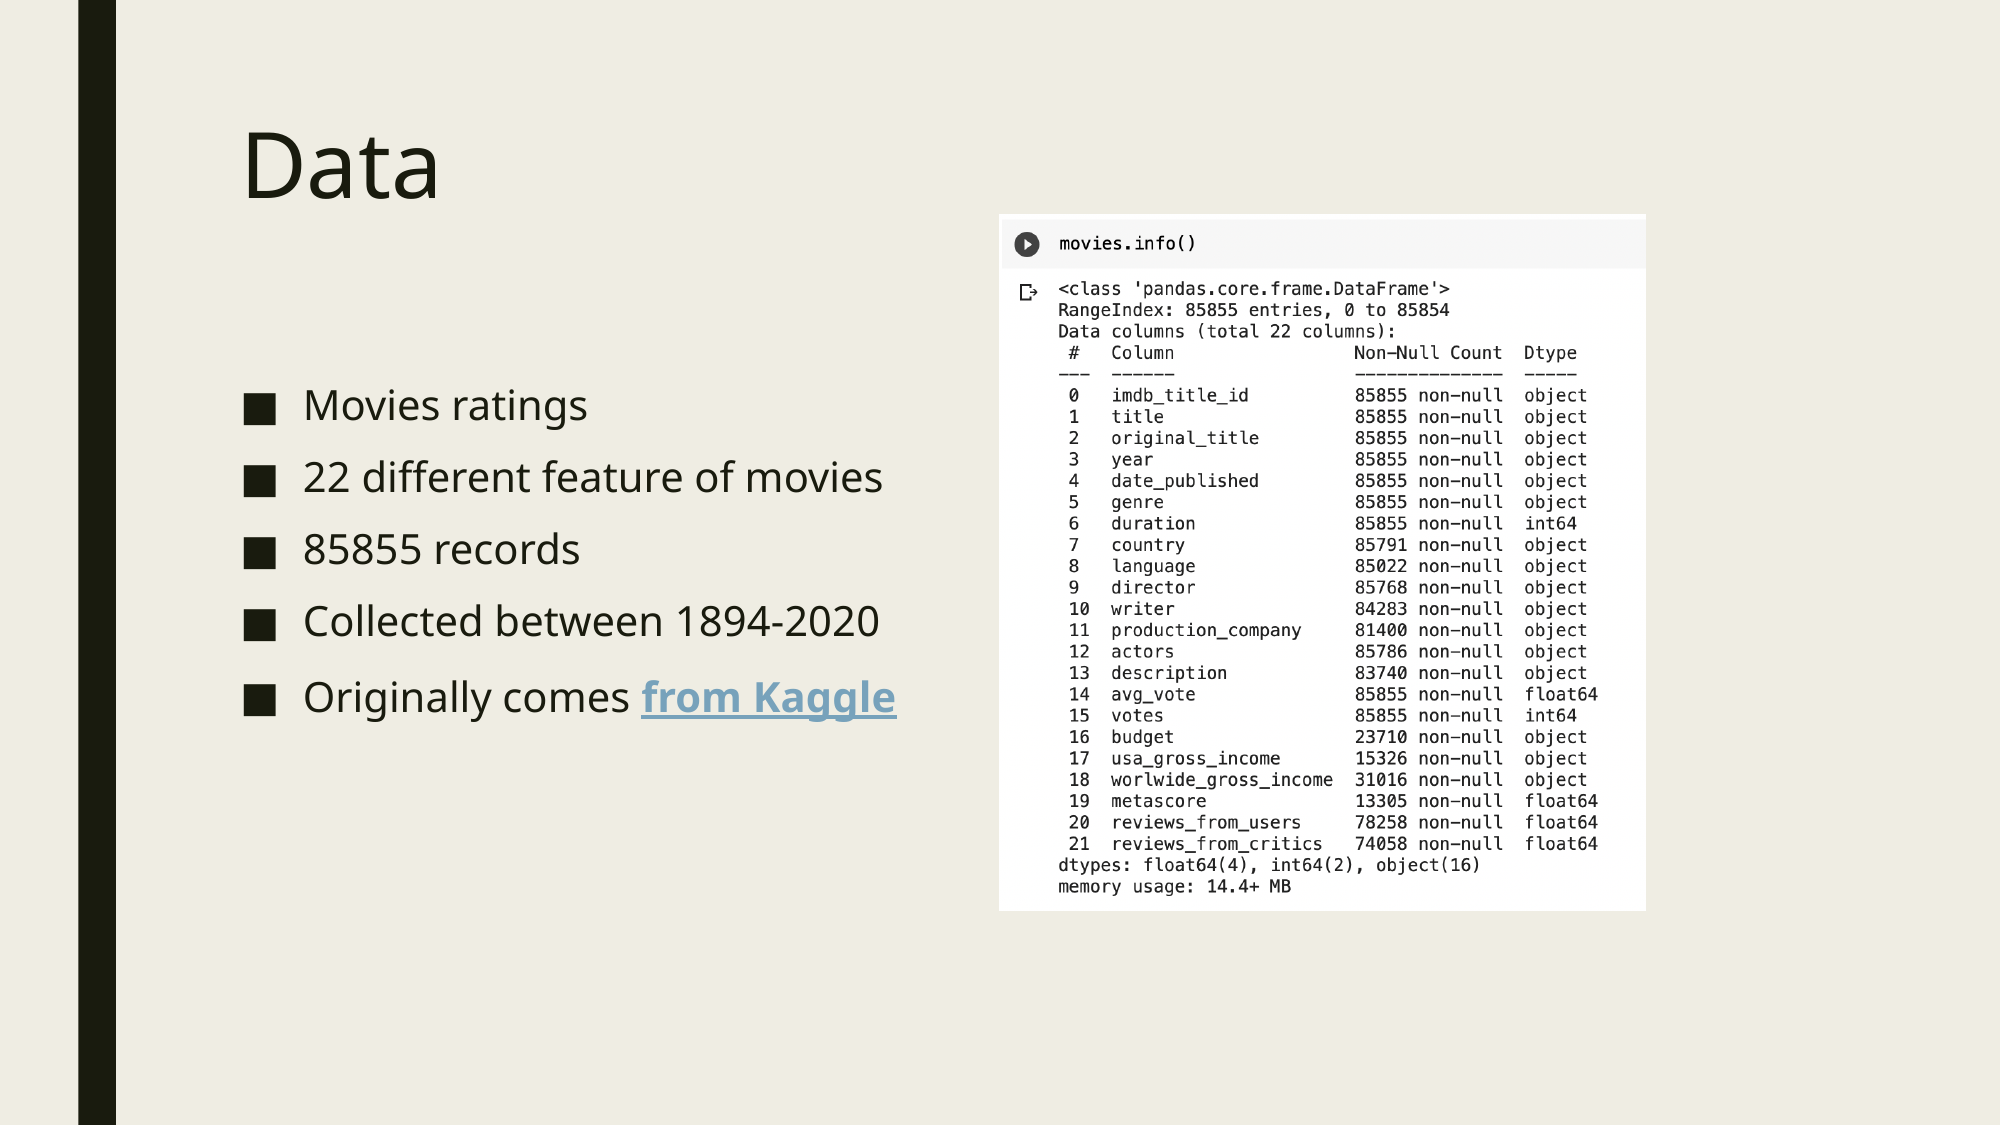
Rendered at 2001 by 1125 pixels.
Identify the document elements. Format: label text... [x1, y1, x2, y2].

picture [999, 214, 1646, 911]
list Movies ratings 22 different feature of movies 85855 records Collected between 1894-2020 Originally comes from Kaggle [225, 375, 1800, 963]
title Data [225, 112, 1800, 357]
